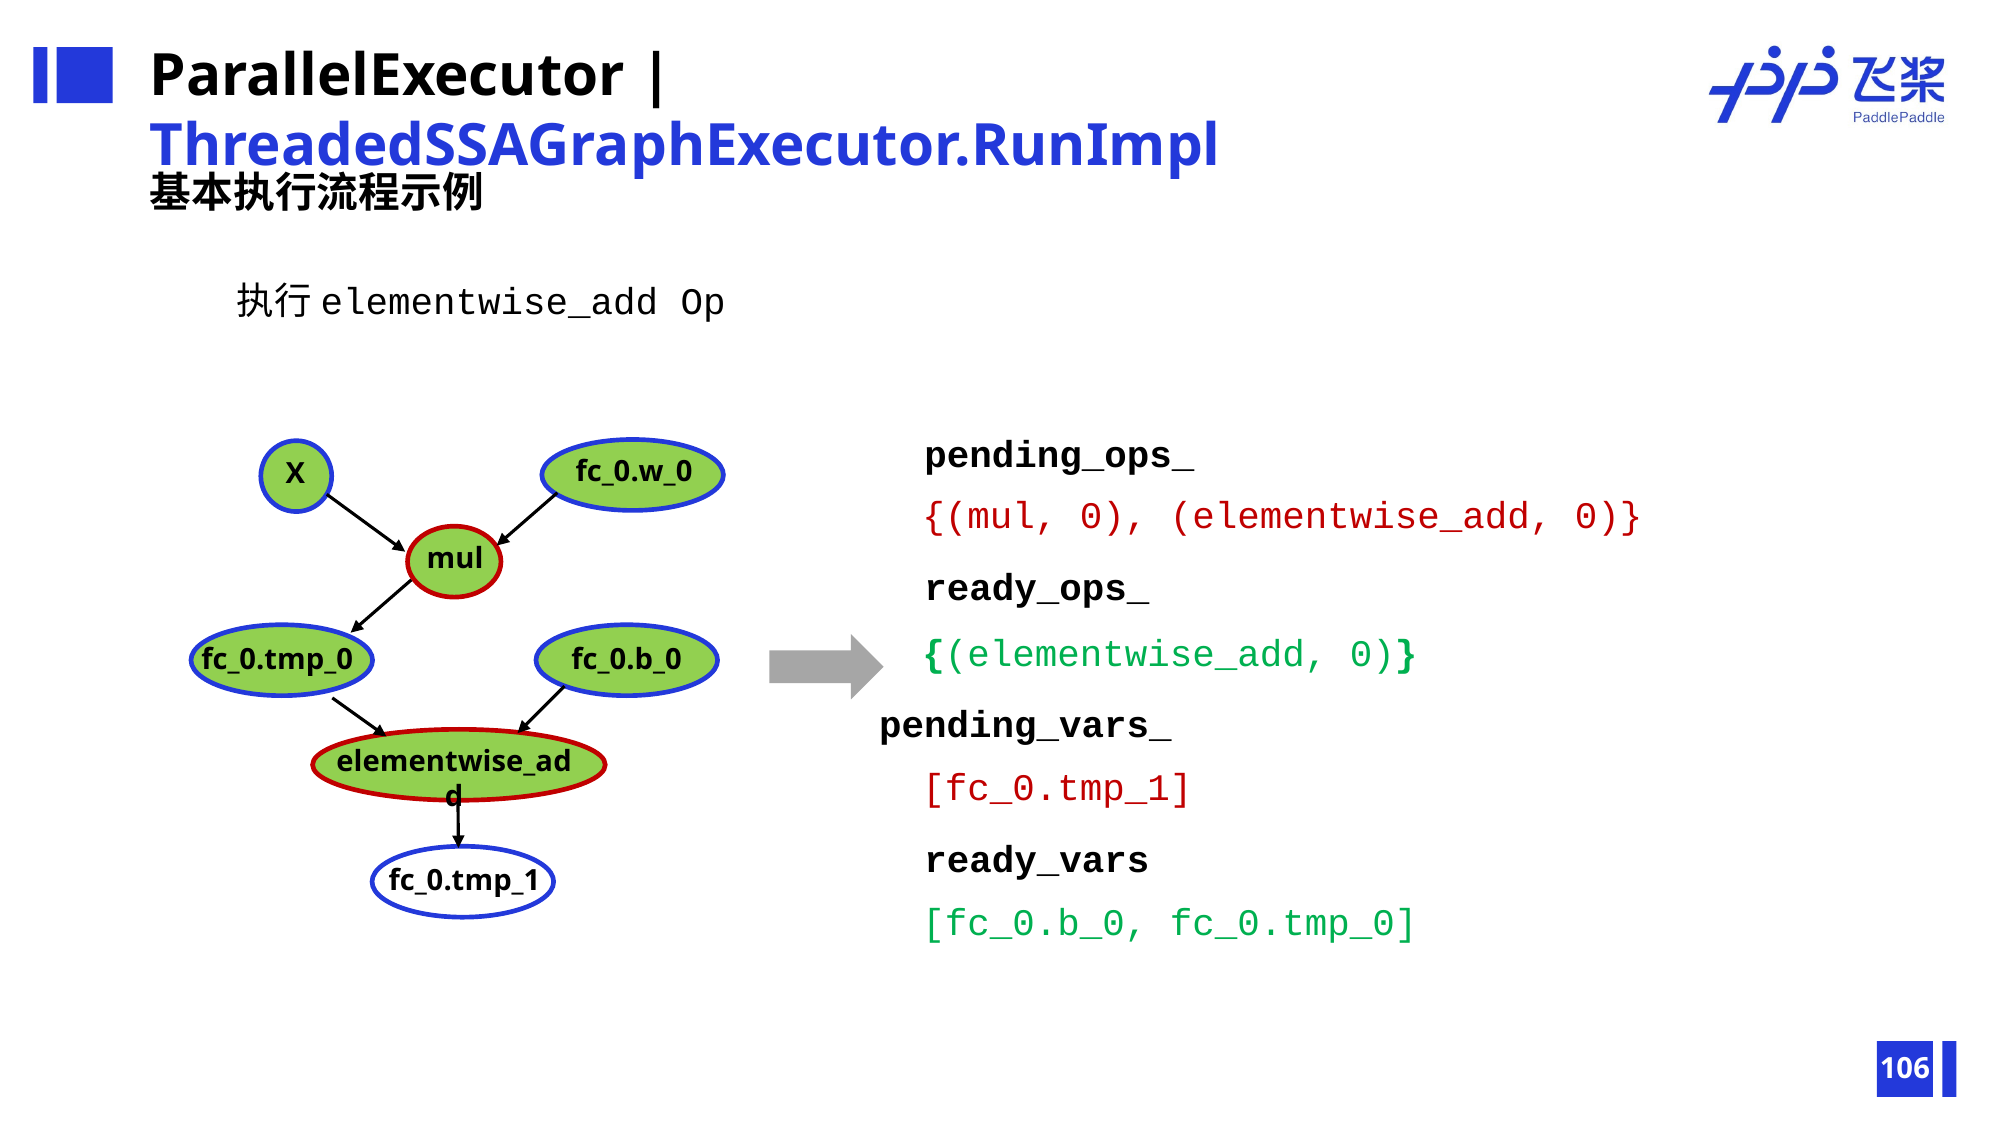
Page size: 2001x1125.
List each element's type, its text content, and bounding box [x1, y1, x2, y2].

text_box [907, 555, 1710, 682]
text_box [907, 422, 1710, 544]
text_box 执行elementwise_add Op [221, 269, 1394, 330]
text_box [768, 631, 886, 702]
picture [1695, 27, 1961, 144]
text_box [907, 827, 1838, 951]
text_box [907, 693, 1750, 817]
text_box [185, 439, 724, 918]
slide_number 106 [1864, 1039, 1946, 1099]
text_box 基本执行流程示例 [134, 148, 1555, 223]
text_box ParallelExecutor | ThreadedSSAGraphExecutor.RunImpl [134, 29, 1645, 185]
